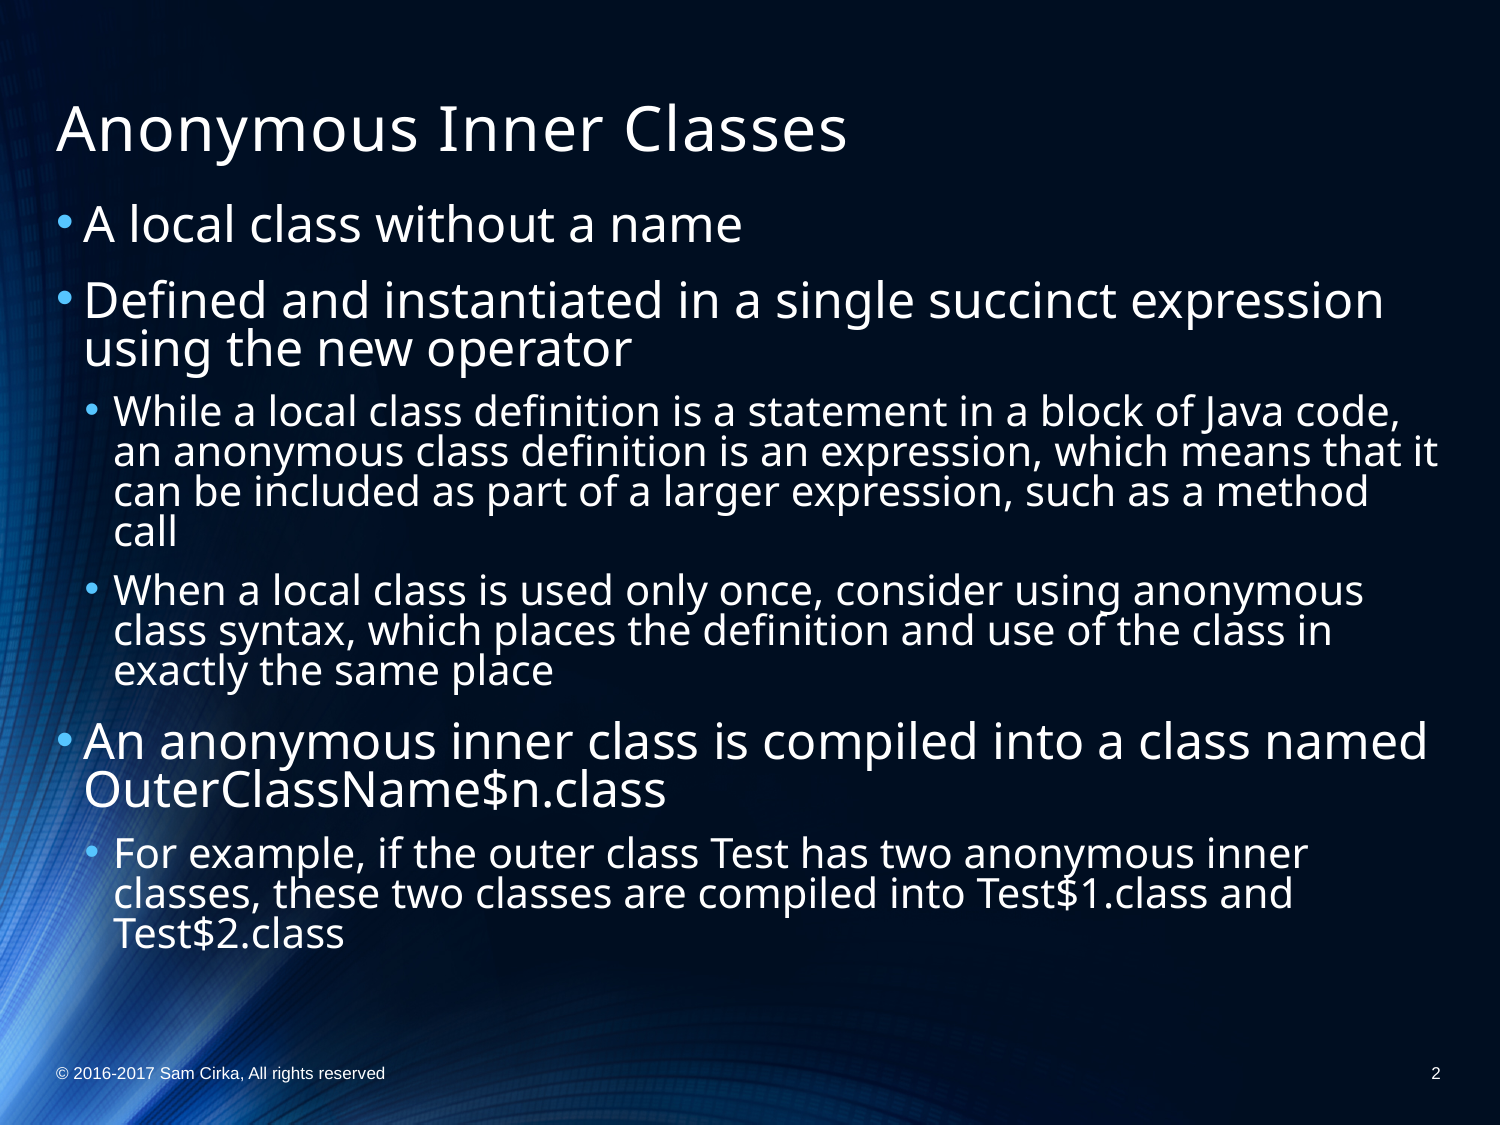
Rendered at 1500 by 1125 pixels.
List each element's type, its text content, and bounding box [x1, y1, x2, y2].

list A local class without a name Defined and instantiated in a single succinct expression using the new operator While a local class definition is a statement in a block of Java code, an anonymous class definition is an expression, which means that it can be included as part of a larger expression, such as a method call When a local class is used only once, consider using anonymous class syntax, which places the definition and use of the class in exactly the same place An anonymous inner class is compiled into a class named OuterClassName$n.class For example, if the outer class Test has two anonymous inner classes, these two classes are compiled into Test$1.class and Test$2.class [41, 196, 1459, 1024]
picture [0, 0, 1500, 1125]
slide_number 2 [1352, 1050, 1456, 1096]
footer © 2016-2017 Sam Cirka, All rights reserved [41, 1050, 848, 1096]
title Anonymous Inner Classes [41, 62, 1459, 173]
